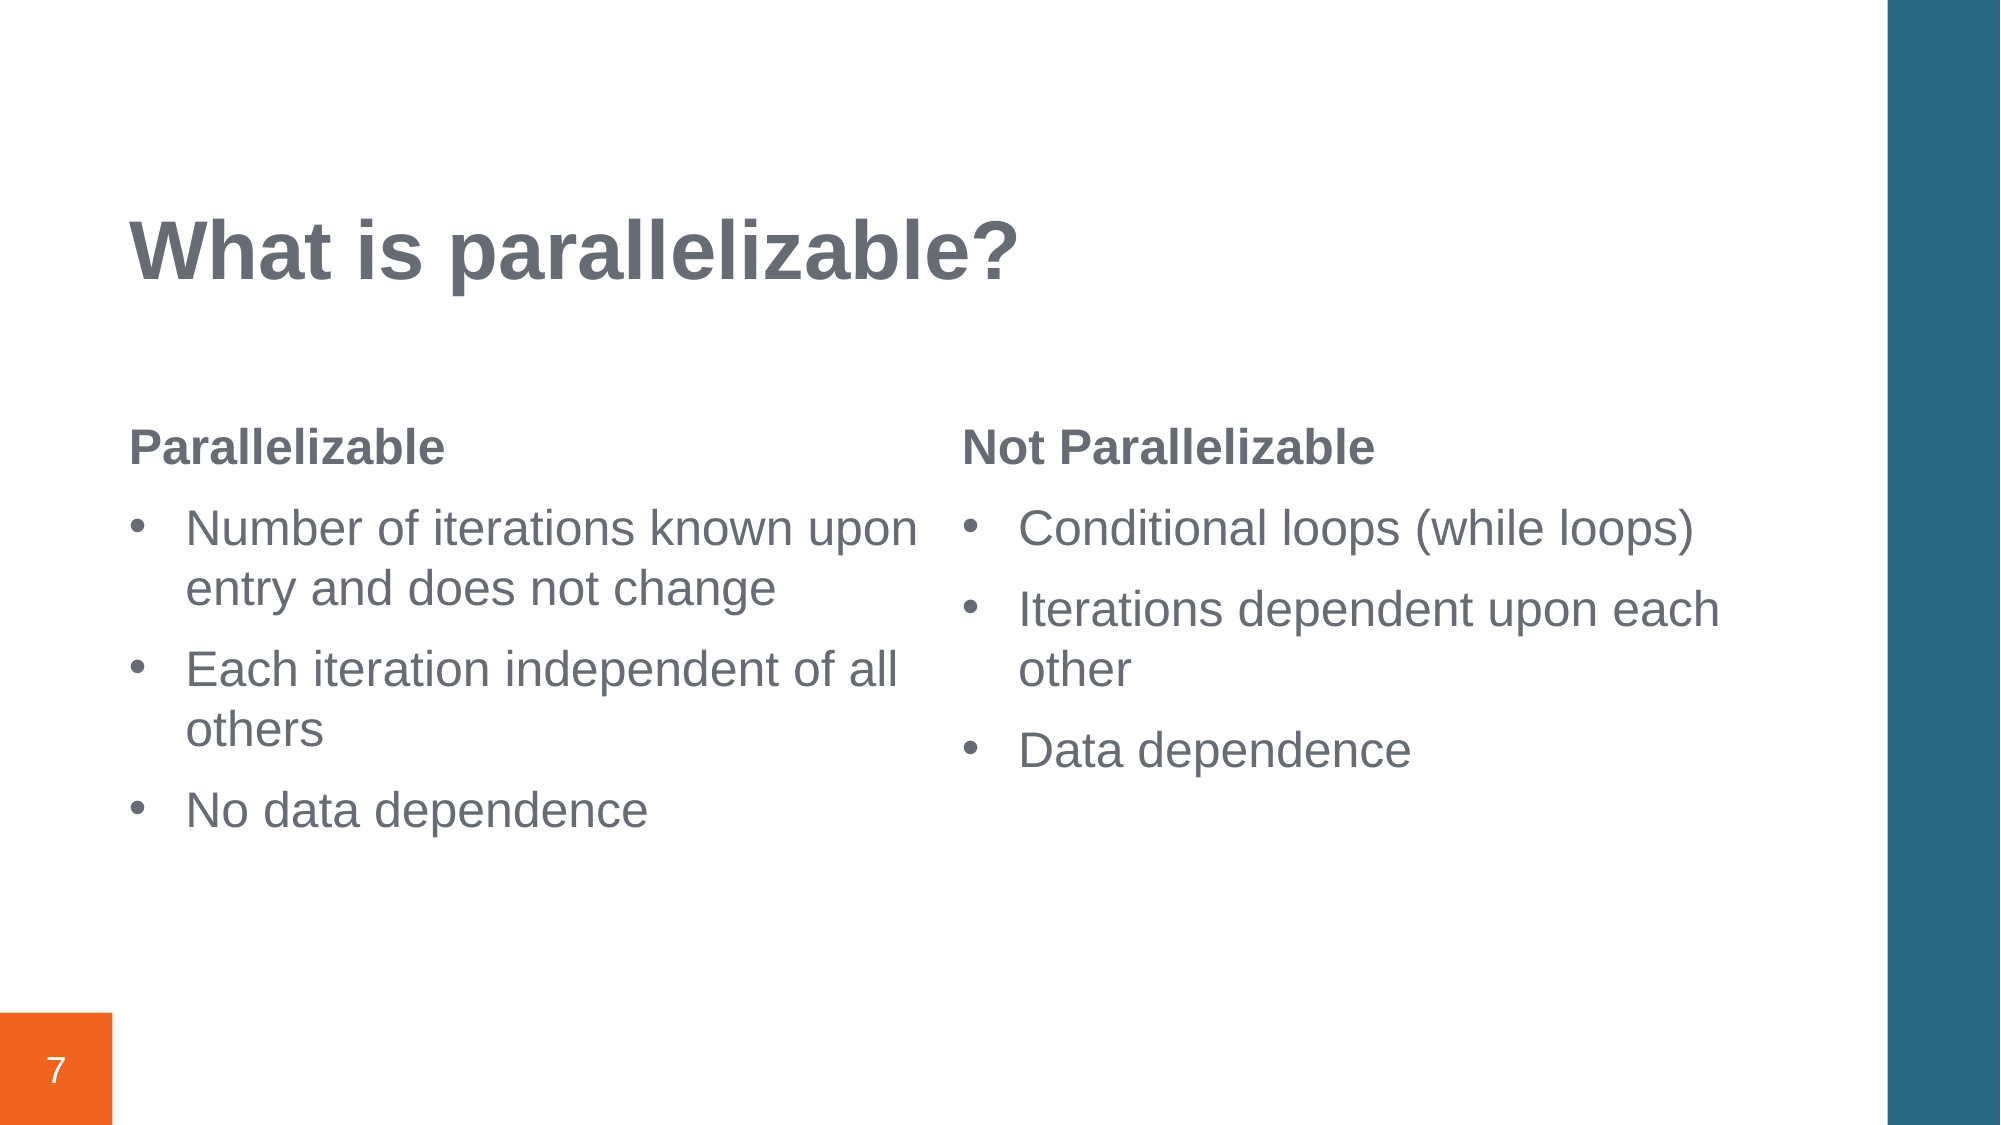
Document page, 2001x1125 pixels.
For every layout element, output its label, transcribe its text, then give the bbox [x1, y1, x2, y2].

list Parallelizable Number of iterations known upon entry and does not change Each iteration independent of all others No data dependence Not Parallelizable Conditional loops (while loops) Iterations dependent upon each other Data dependence [114, 407, 1810, 942]
slide_number 7 [0, 1012, 113, 1125]
title What is parallelizable? [114, 106, 1290, 306]
